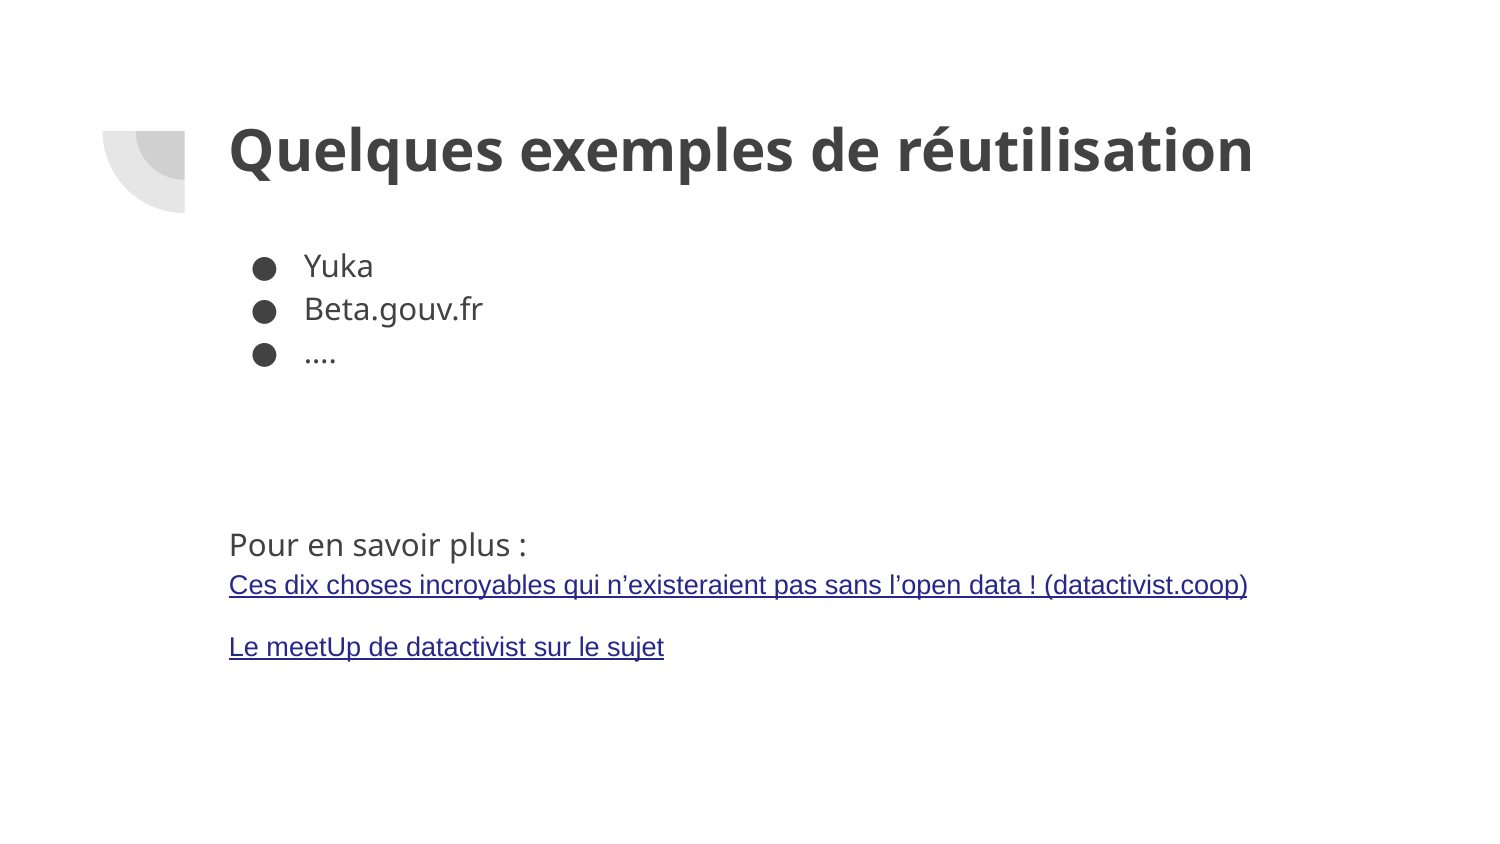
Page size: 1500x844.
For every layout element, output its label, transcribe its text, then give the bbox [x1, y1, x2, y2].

list Yuka Beta.gouv.fr …. Pour en savoir plus : Ces dix choses incroyables qui n’existeraient pas sans l’open data ! (datactivist.coop) Le meetUp de datactivist sur le sujet [213, 226, 1368, 744]
title Quelques exemples de réutilisation [213, 98, 1368, 226]
